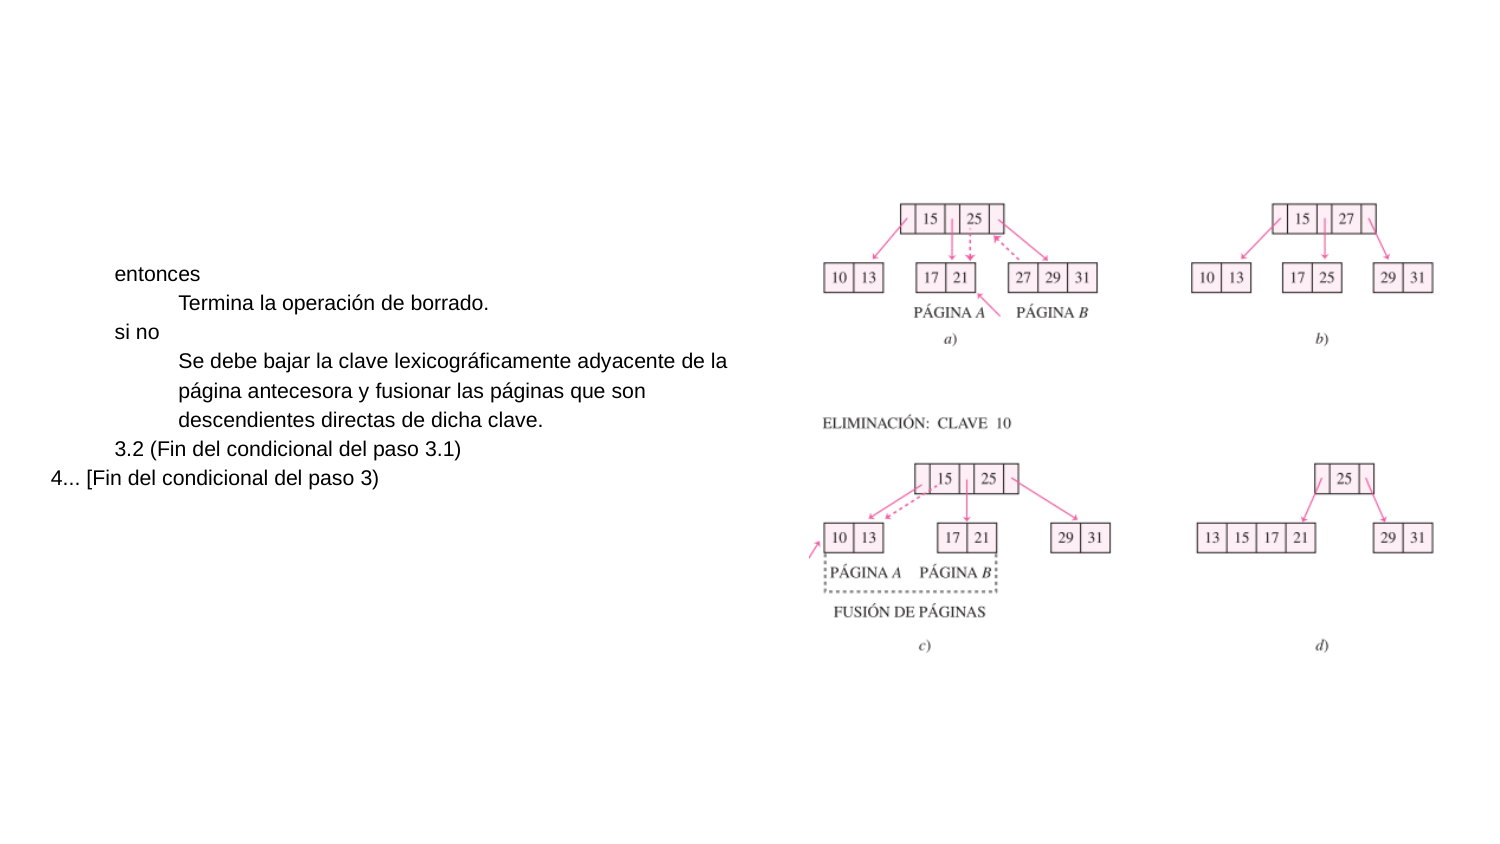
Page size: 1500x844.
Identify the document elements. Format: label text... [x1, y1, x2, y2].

picture [809, 177, 1500, 667]
list entonces Termina la operación de borrado. si no Se debe bajar la clave lexicográficamente adyacente de la página antecesora y fusionar las páginas que son descendientes directas de dicha clave. 3.2 (Fin del condicional del paso 3.1) 4... [Fin del condicional del paso 3) [35, 241, 804, 508]
